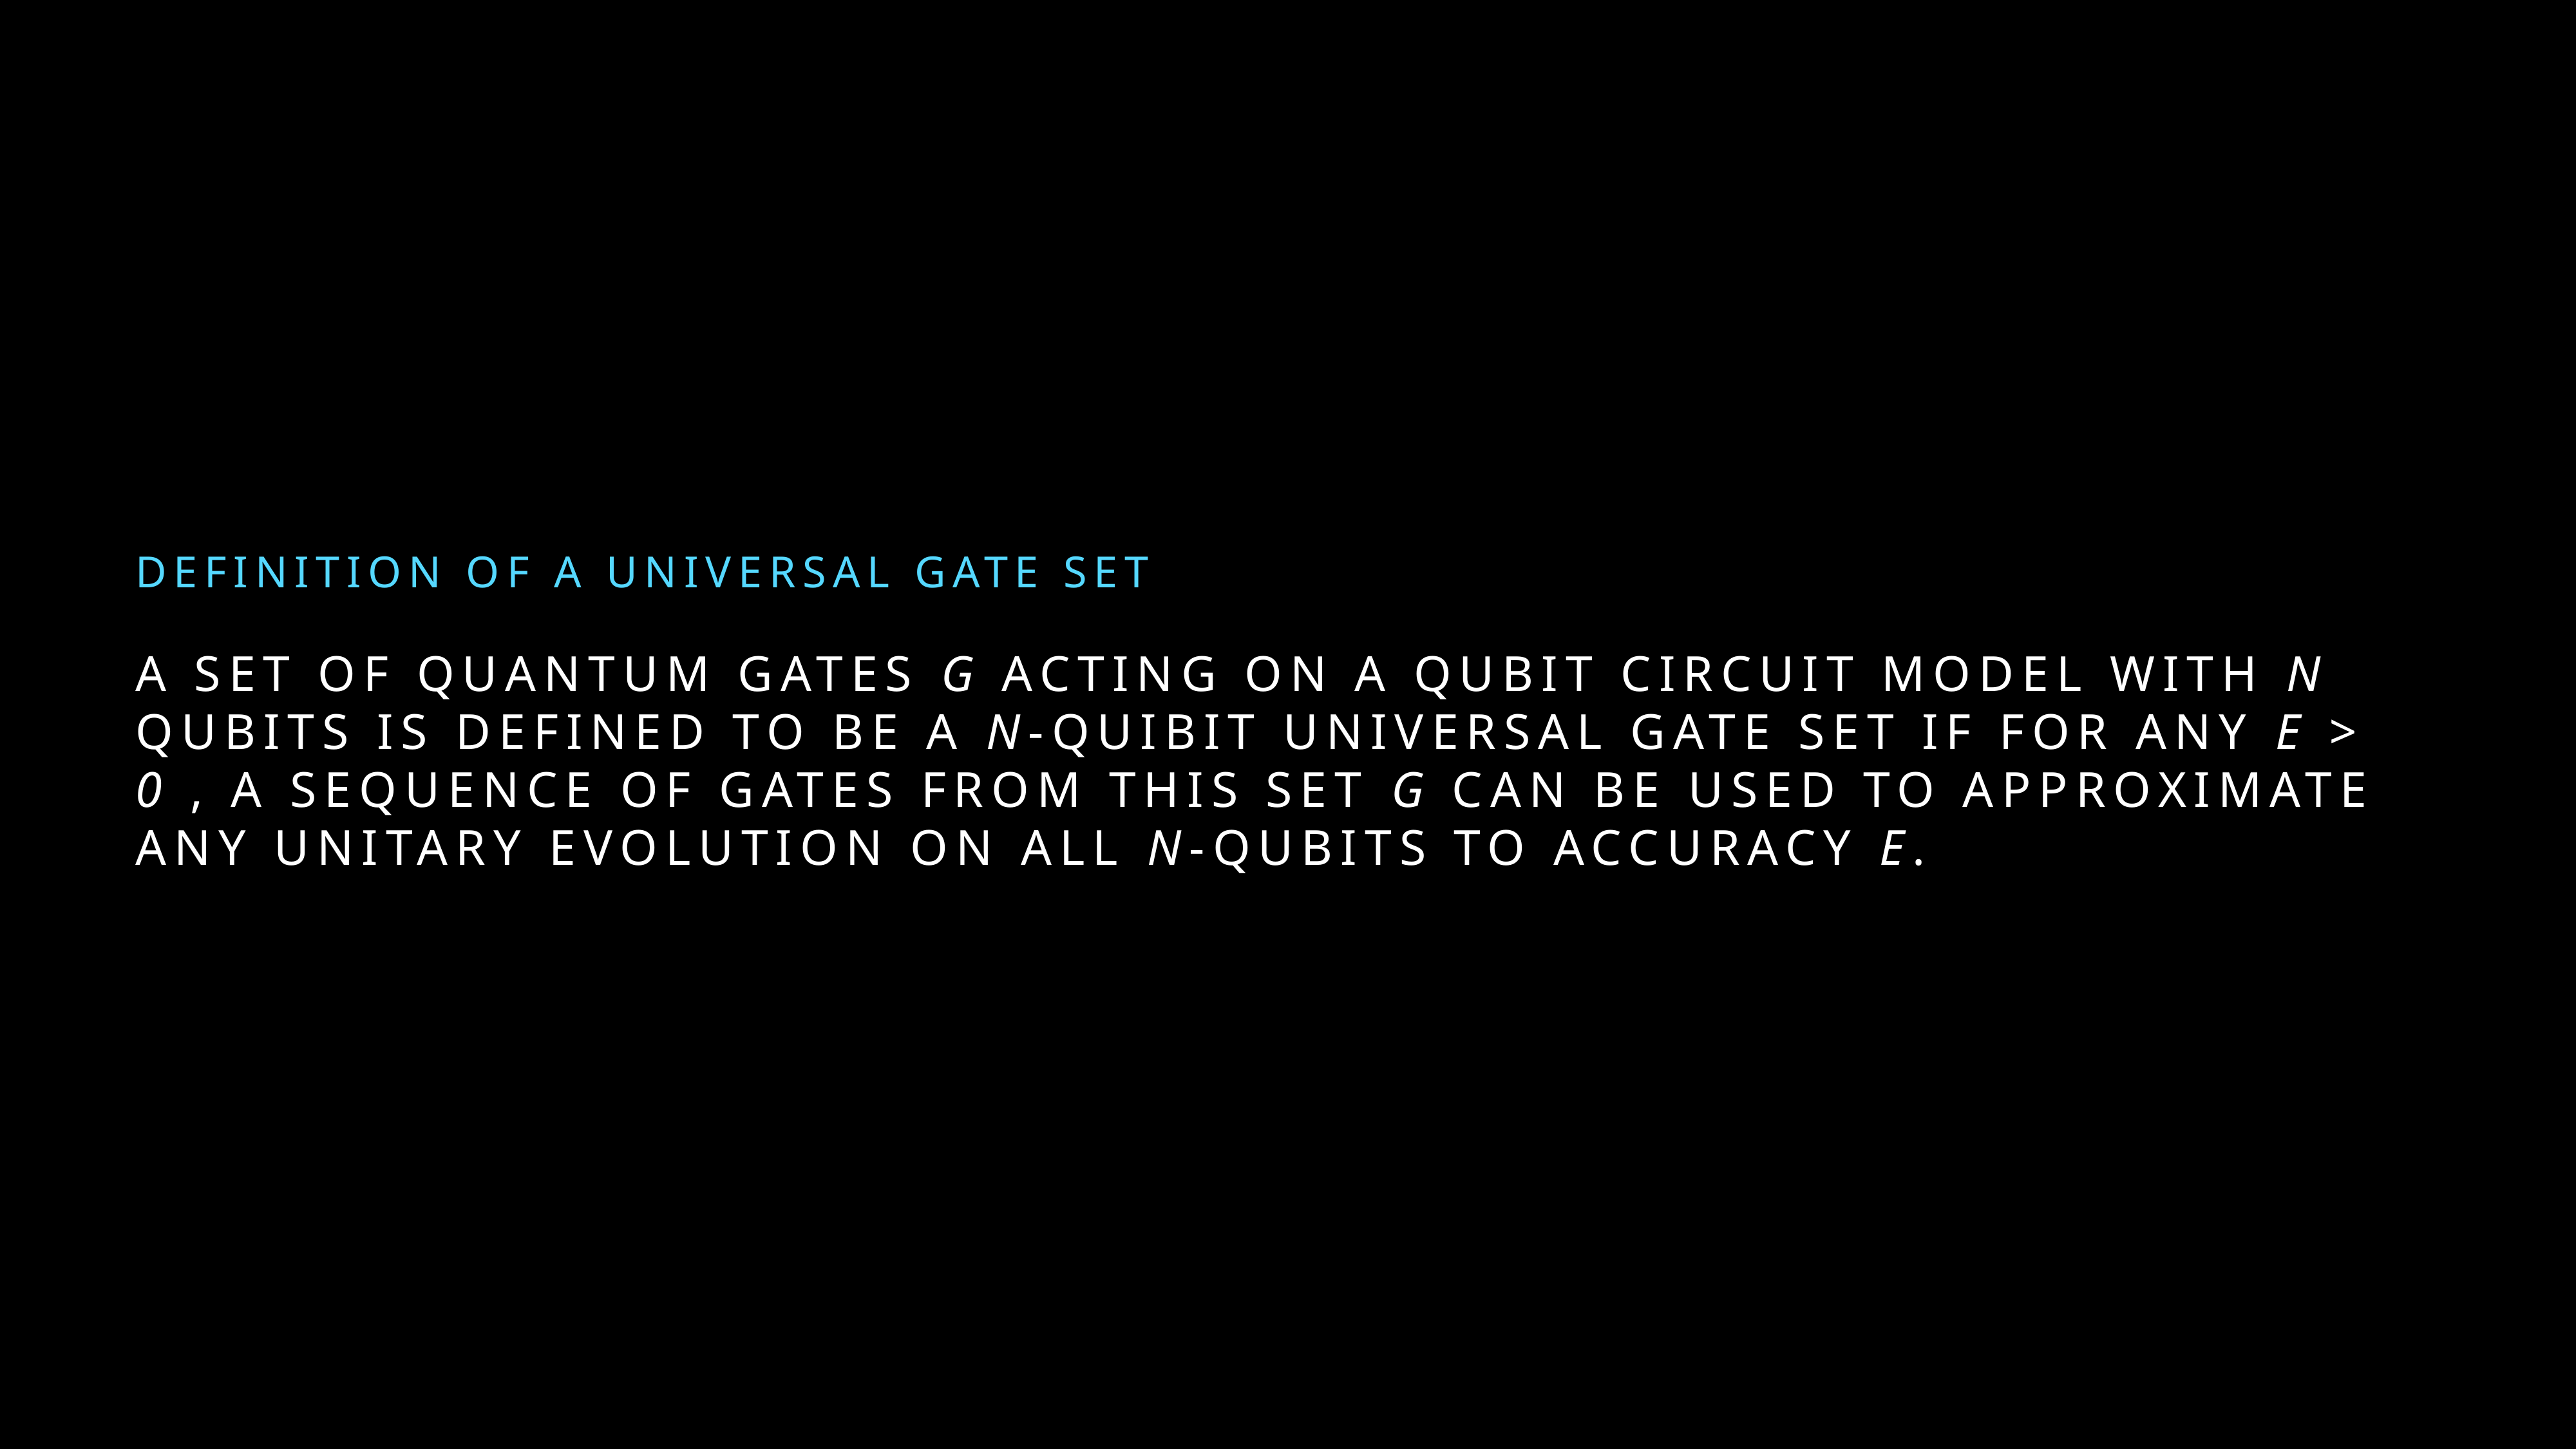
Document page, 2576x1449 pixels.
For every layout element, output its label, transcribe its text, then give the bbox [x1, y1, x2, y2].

subtitle Definition of a universal gate set [129, 504, 2445, 636]
title A set of quantum gates G acting on a quBIT circuit model with N quBITS is defined to be a n-quibit universal gate set if for any E > 0 , a sequence of gates from this set G can be used to approximate any unitary evolution on all N-Qubits to accuracy E. [129, 637, 2445, 968]
